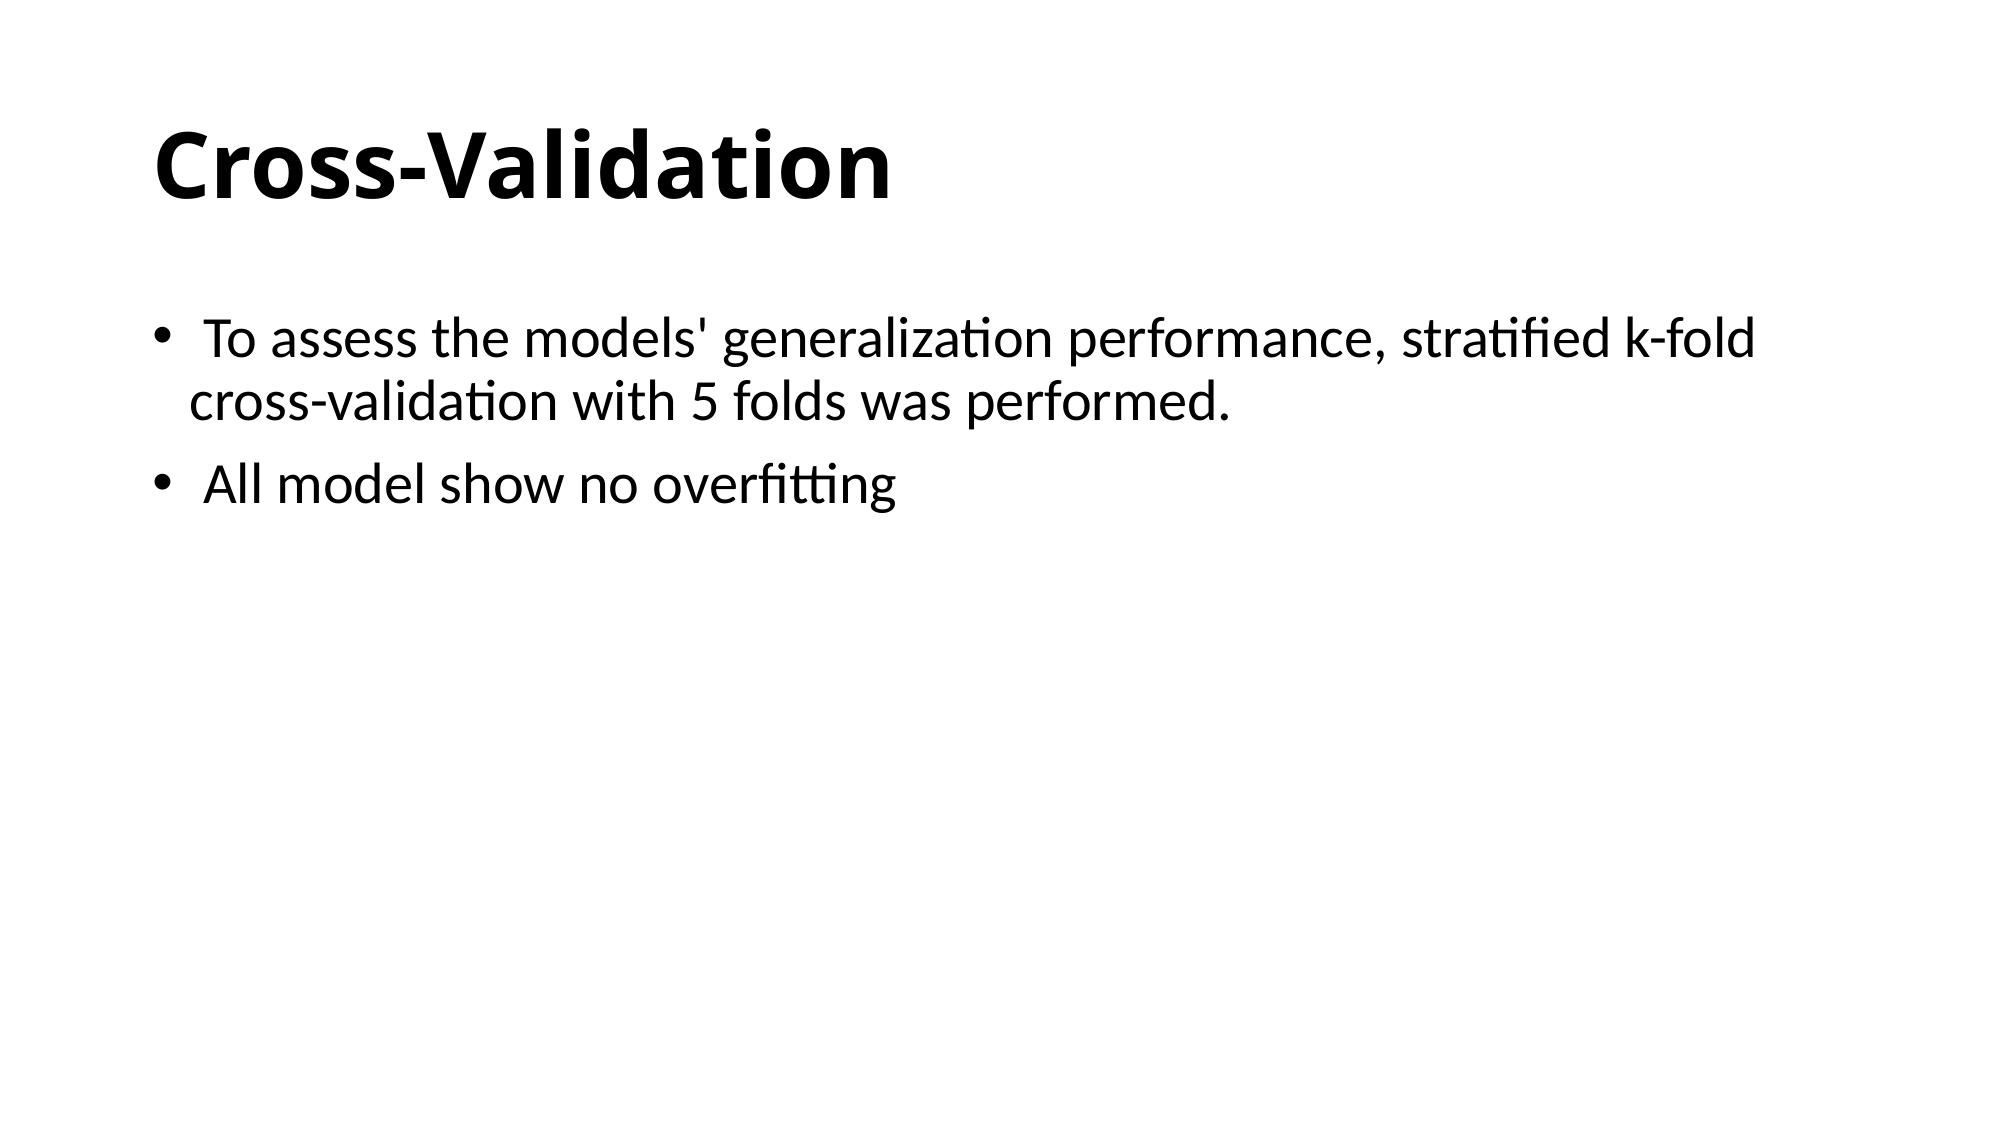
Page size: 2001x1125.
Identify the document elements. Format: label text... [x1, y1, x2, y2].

list To assess the models' generalization performance, stratified k-fold cross-validation with 5 folds was performed. All model show no overfitting [137, 299, 1863, 1014]
title Cross-Validation [137, 59, 1863, 278]
